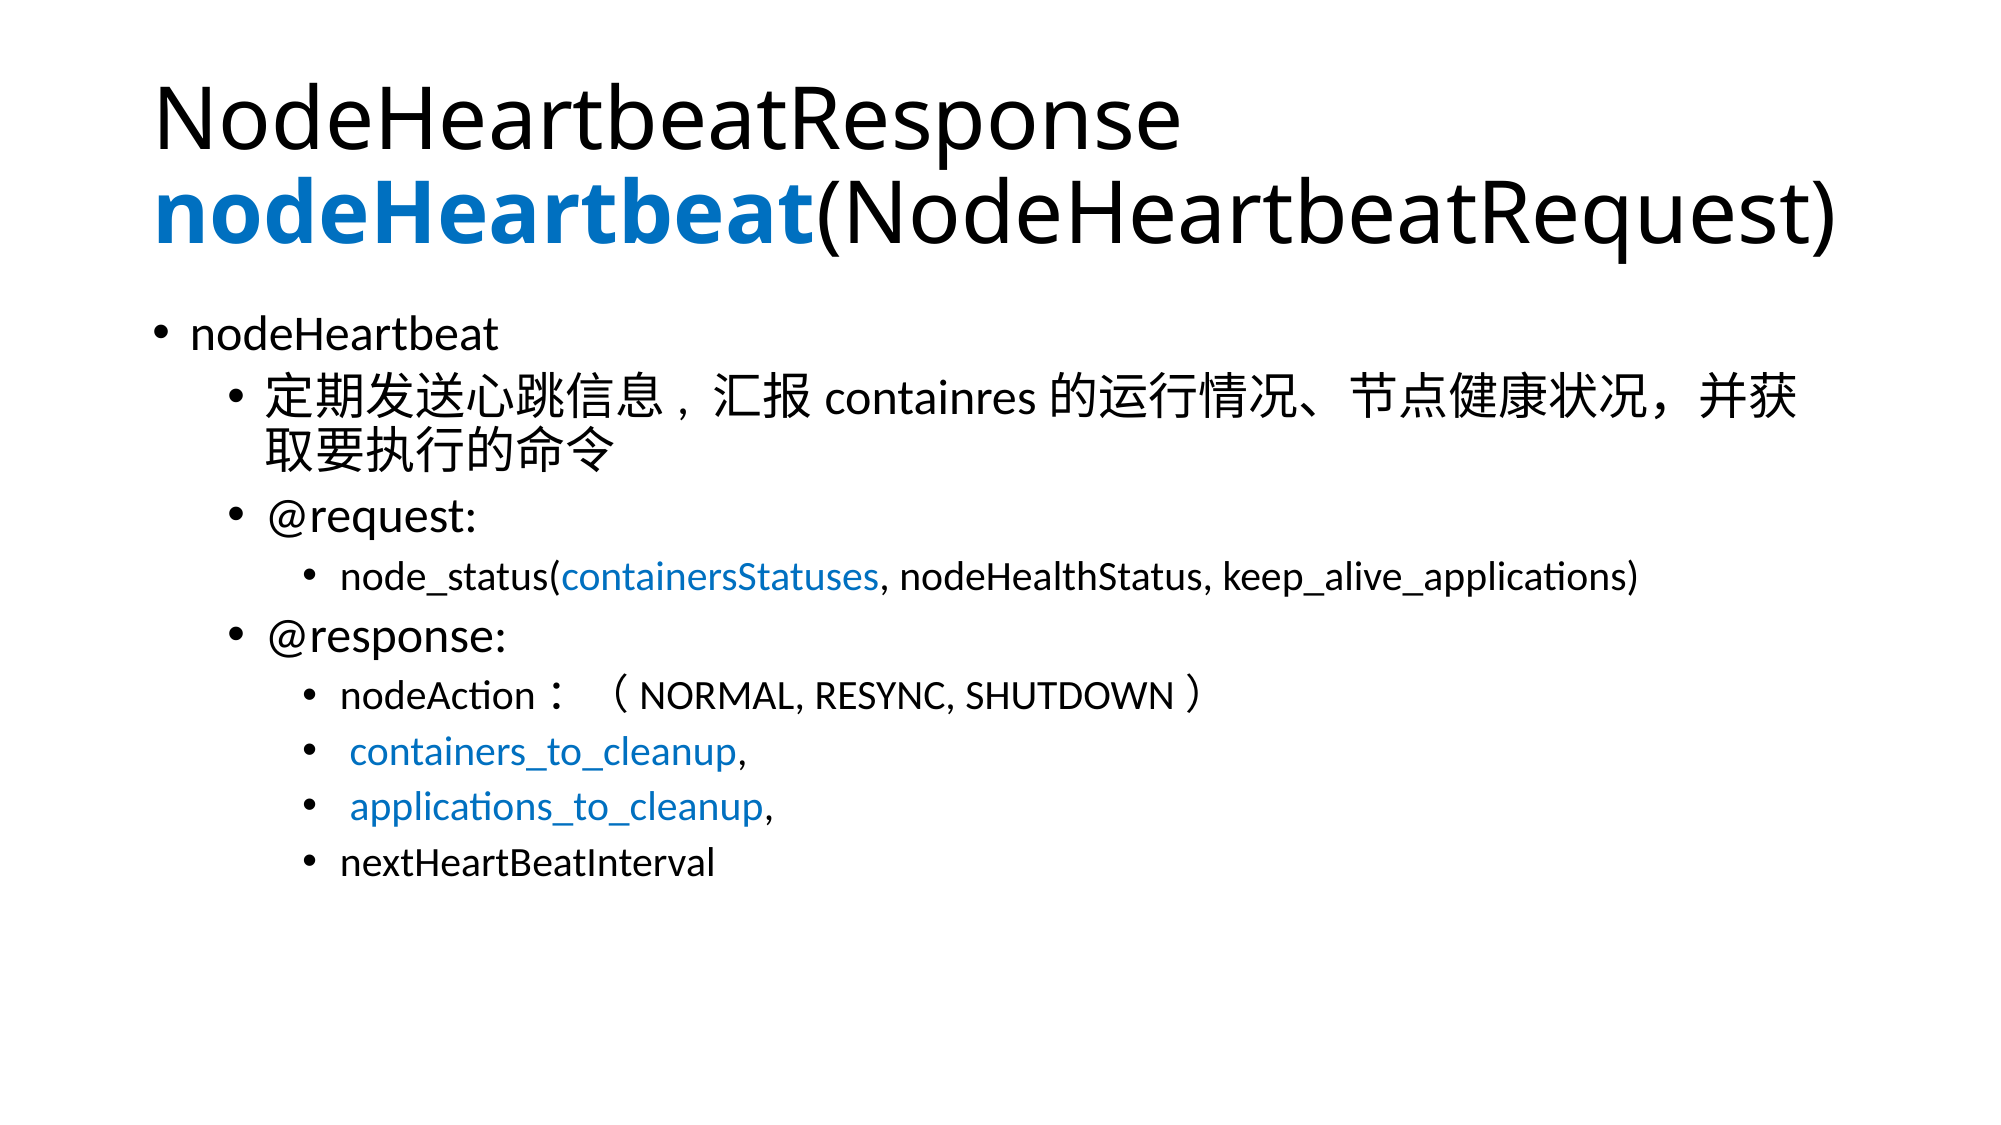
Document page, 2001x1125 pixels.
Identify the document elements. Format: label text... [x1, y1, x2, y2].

list nodeHeartbeat 定期发送心跳信息, 汇报containres的运行情况、节点健康状况，并获取要执行的命令 @request: node_status(containersStatuses, nodeHealthStatus, keep_alive_applications) @response: nodeAction：（NORMAL, RESYNC, SHUTDOWN） containers_to_cleanup, applications_to_cleanup, nextHeartBeatInterval [137, 299, 1863, 1014]
title NodeHeartbeatResponse nodeHeartbeat(NodeHeartbeatRequest) [137, 59, 1863, 278]
